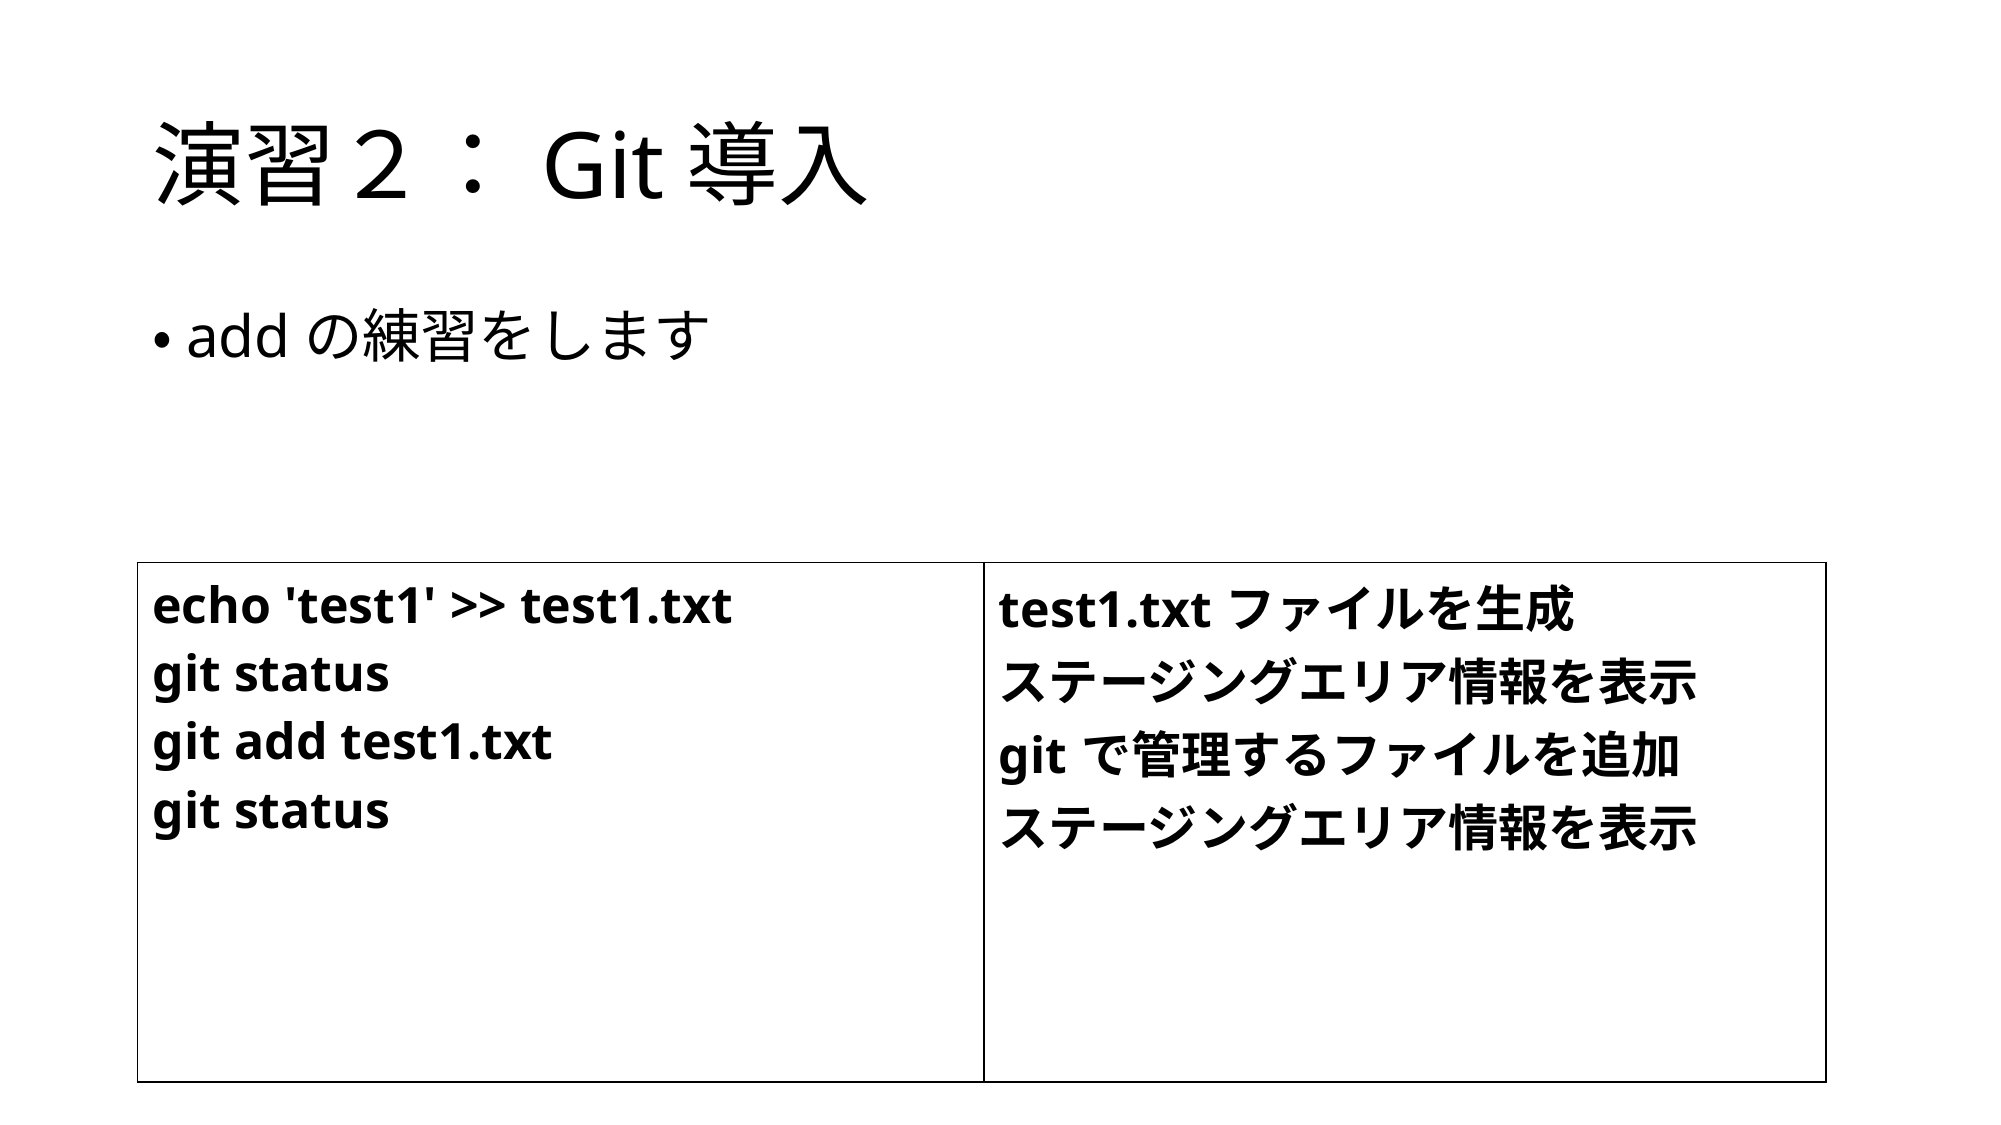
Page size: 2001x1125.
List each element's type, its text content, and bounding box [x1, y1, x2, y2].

table_header echo 'test1' >> test1.txt git status git add test1.txt git status [138, 563, 983, 1081]
list ・addの練習をします [137, 299, 1863, 1082]
table_header test1.txtファイルを生成 ステージングエリア情報を表示 gitで管理するファイルを追加 ステージングエリア情報を表示 [985, 563, 1825, 1081]
title 演習２：Git導入 [137, 59, 1863, 278]
